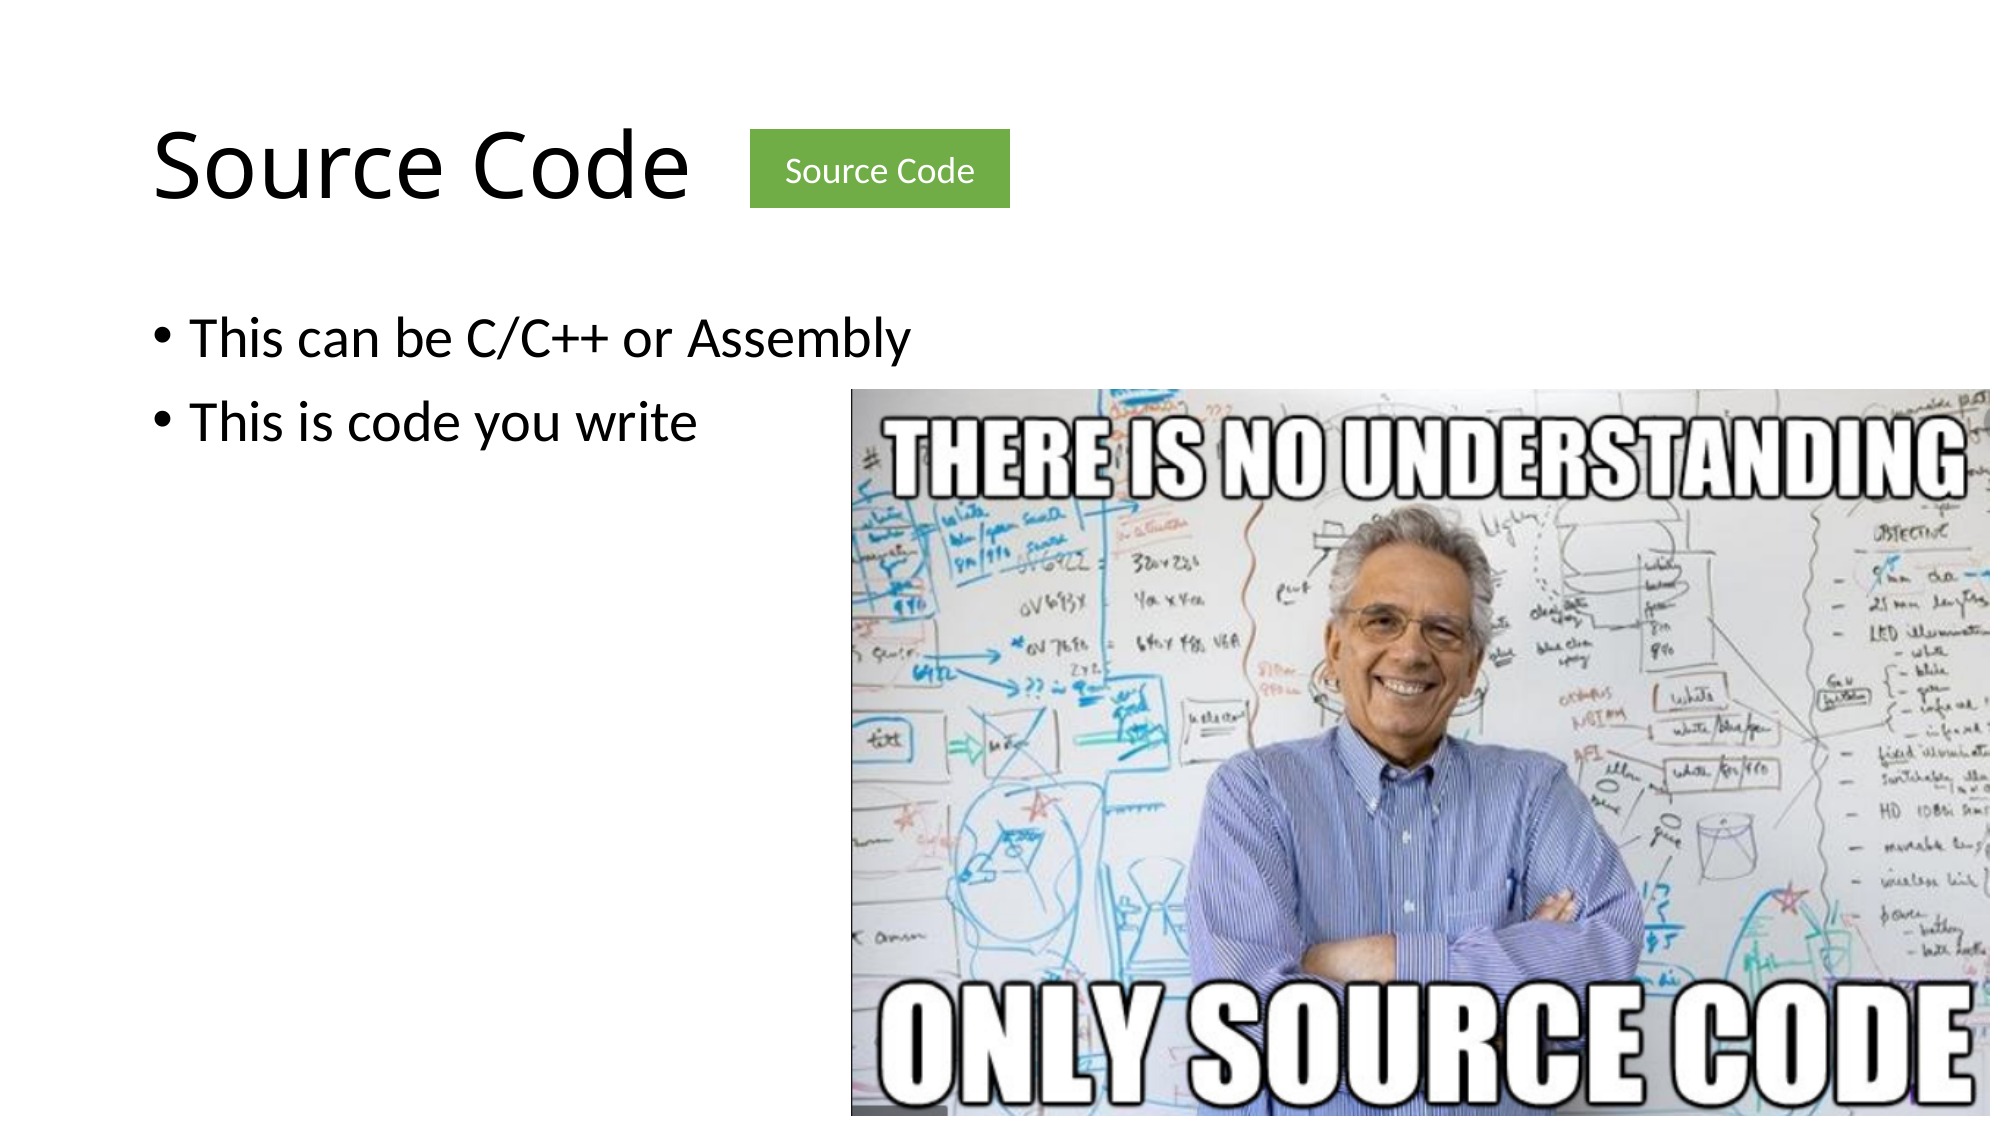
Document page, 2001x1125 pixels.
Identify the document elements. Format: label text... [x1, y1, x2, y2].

list This can be C/C++ or Assembly This is code you write [137, 299, 1048, 1014]
title Source Code [137, 59, 1863, 278]
picture [851, 389, 1991, 1116]
text_box Source Code [750, 129, 1010, 208]
